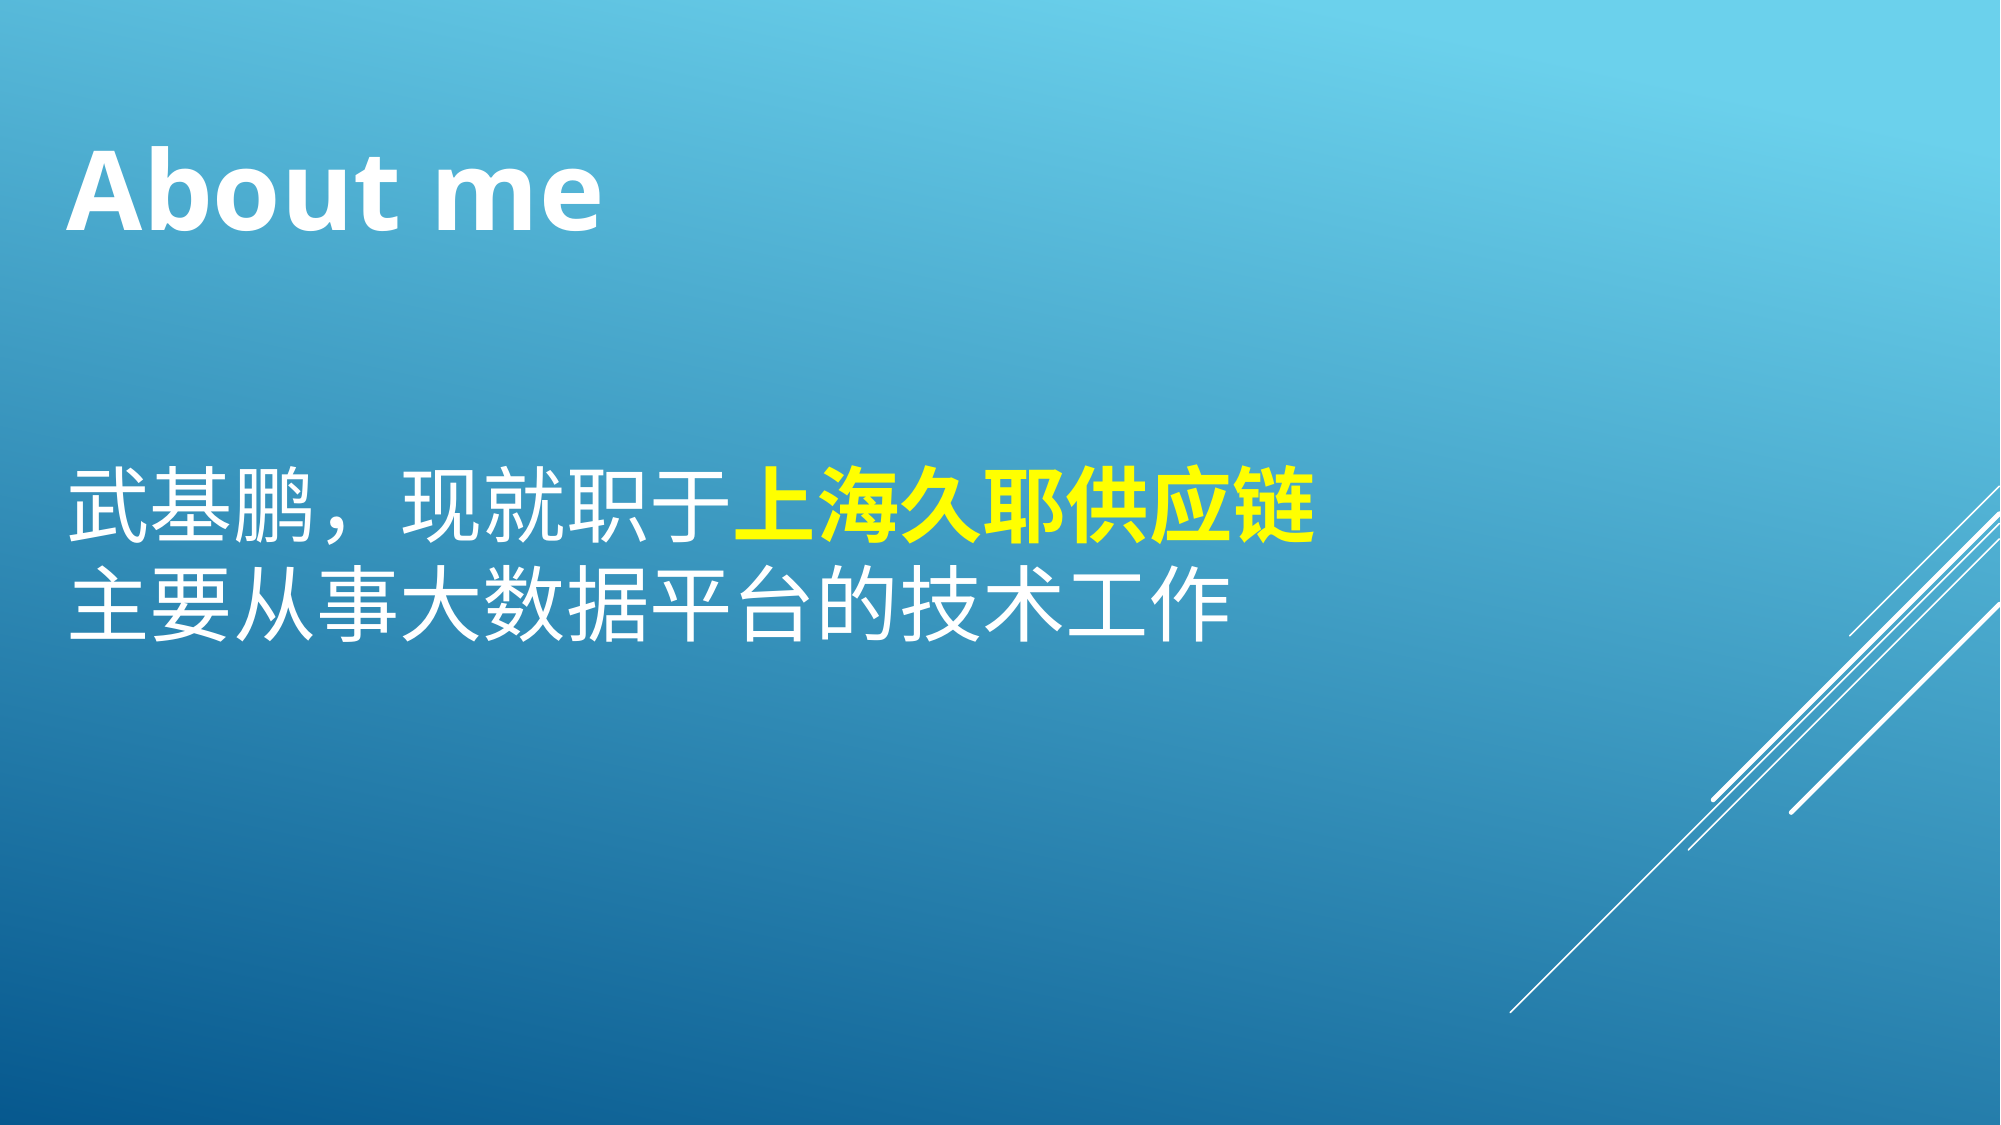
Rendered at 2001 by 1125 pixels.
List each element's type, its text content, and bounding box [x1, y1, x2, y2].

title About me 武基鹏，现就职于上海久耶供应链 主要从事大数据平台的技术工作 [51, 97, 1823, 675]
